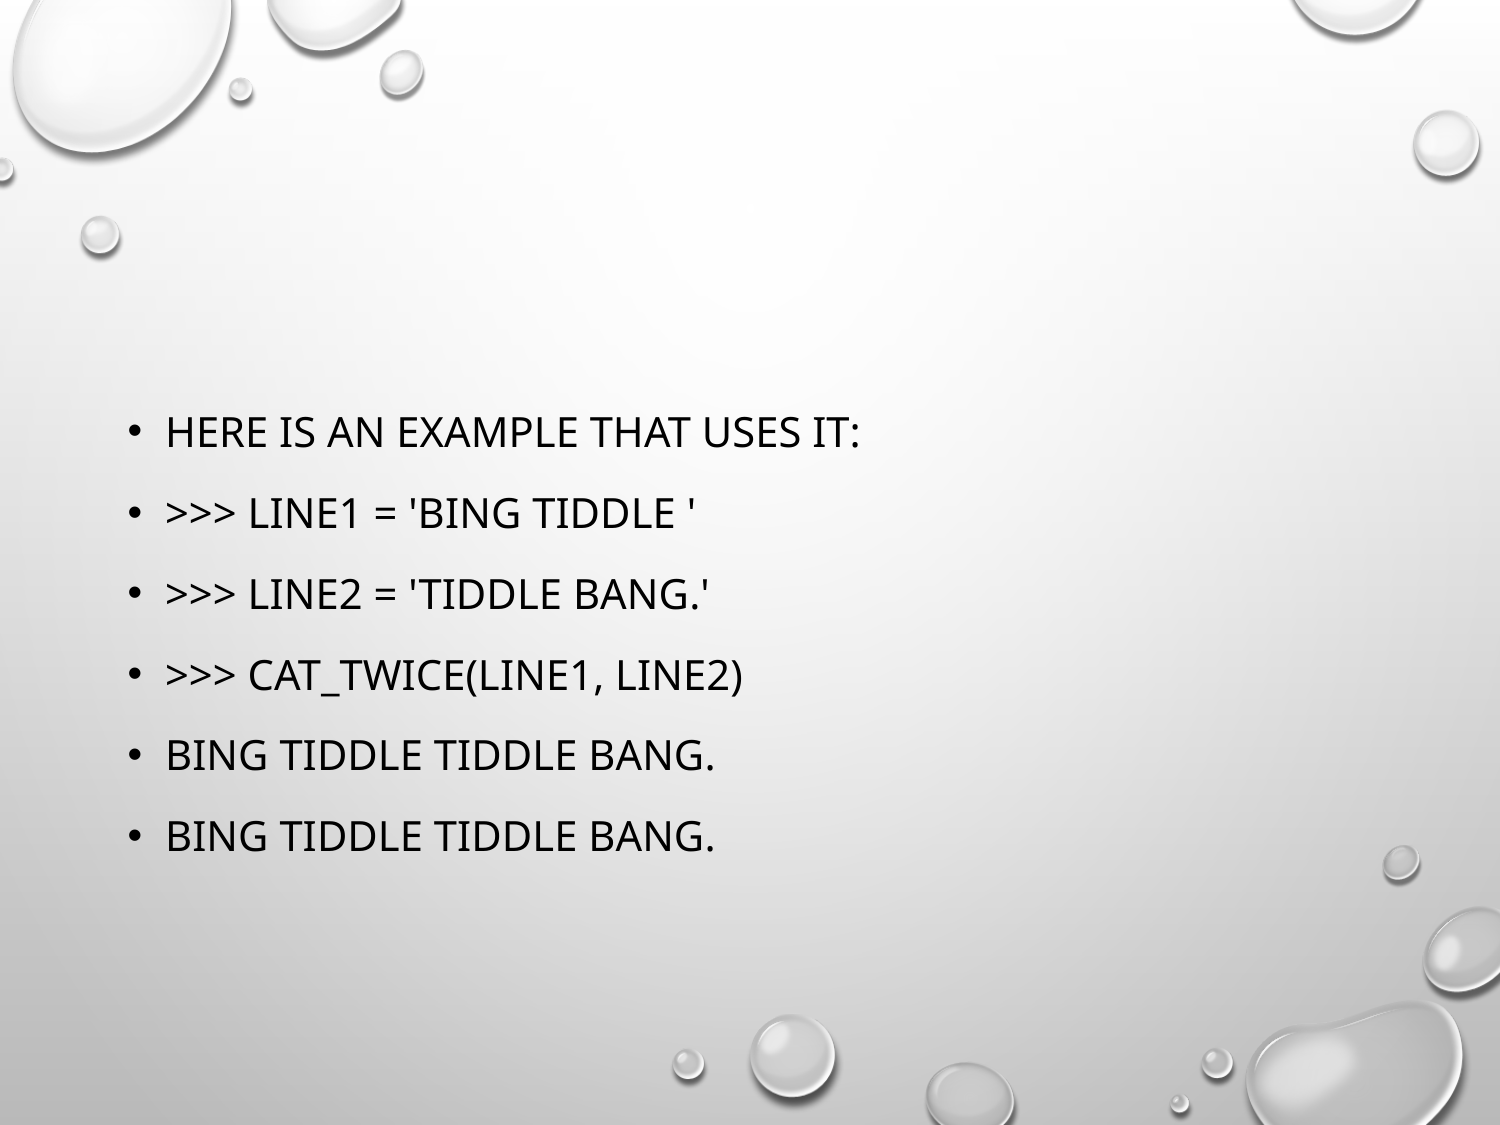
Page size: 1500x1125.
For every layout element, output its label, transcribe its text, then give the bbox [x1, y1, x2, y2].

list Here is an example that uses it: >>> line1 = 'Bing tiddle ' >>> line2 = 'tiddle bang.' >>> cat_twice(line1, line2) Bing tiddle tiddle bang. Bing tiddle tiddle bang. [112, 388, 1388, 950]
picture [0, 0, 1500, 1125]
